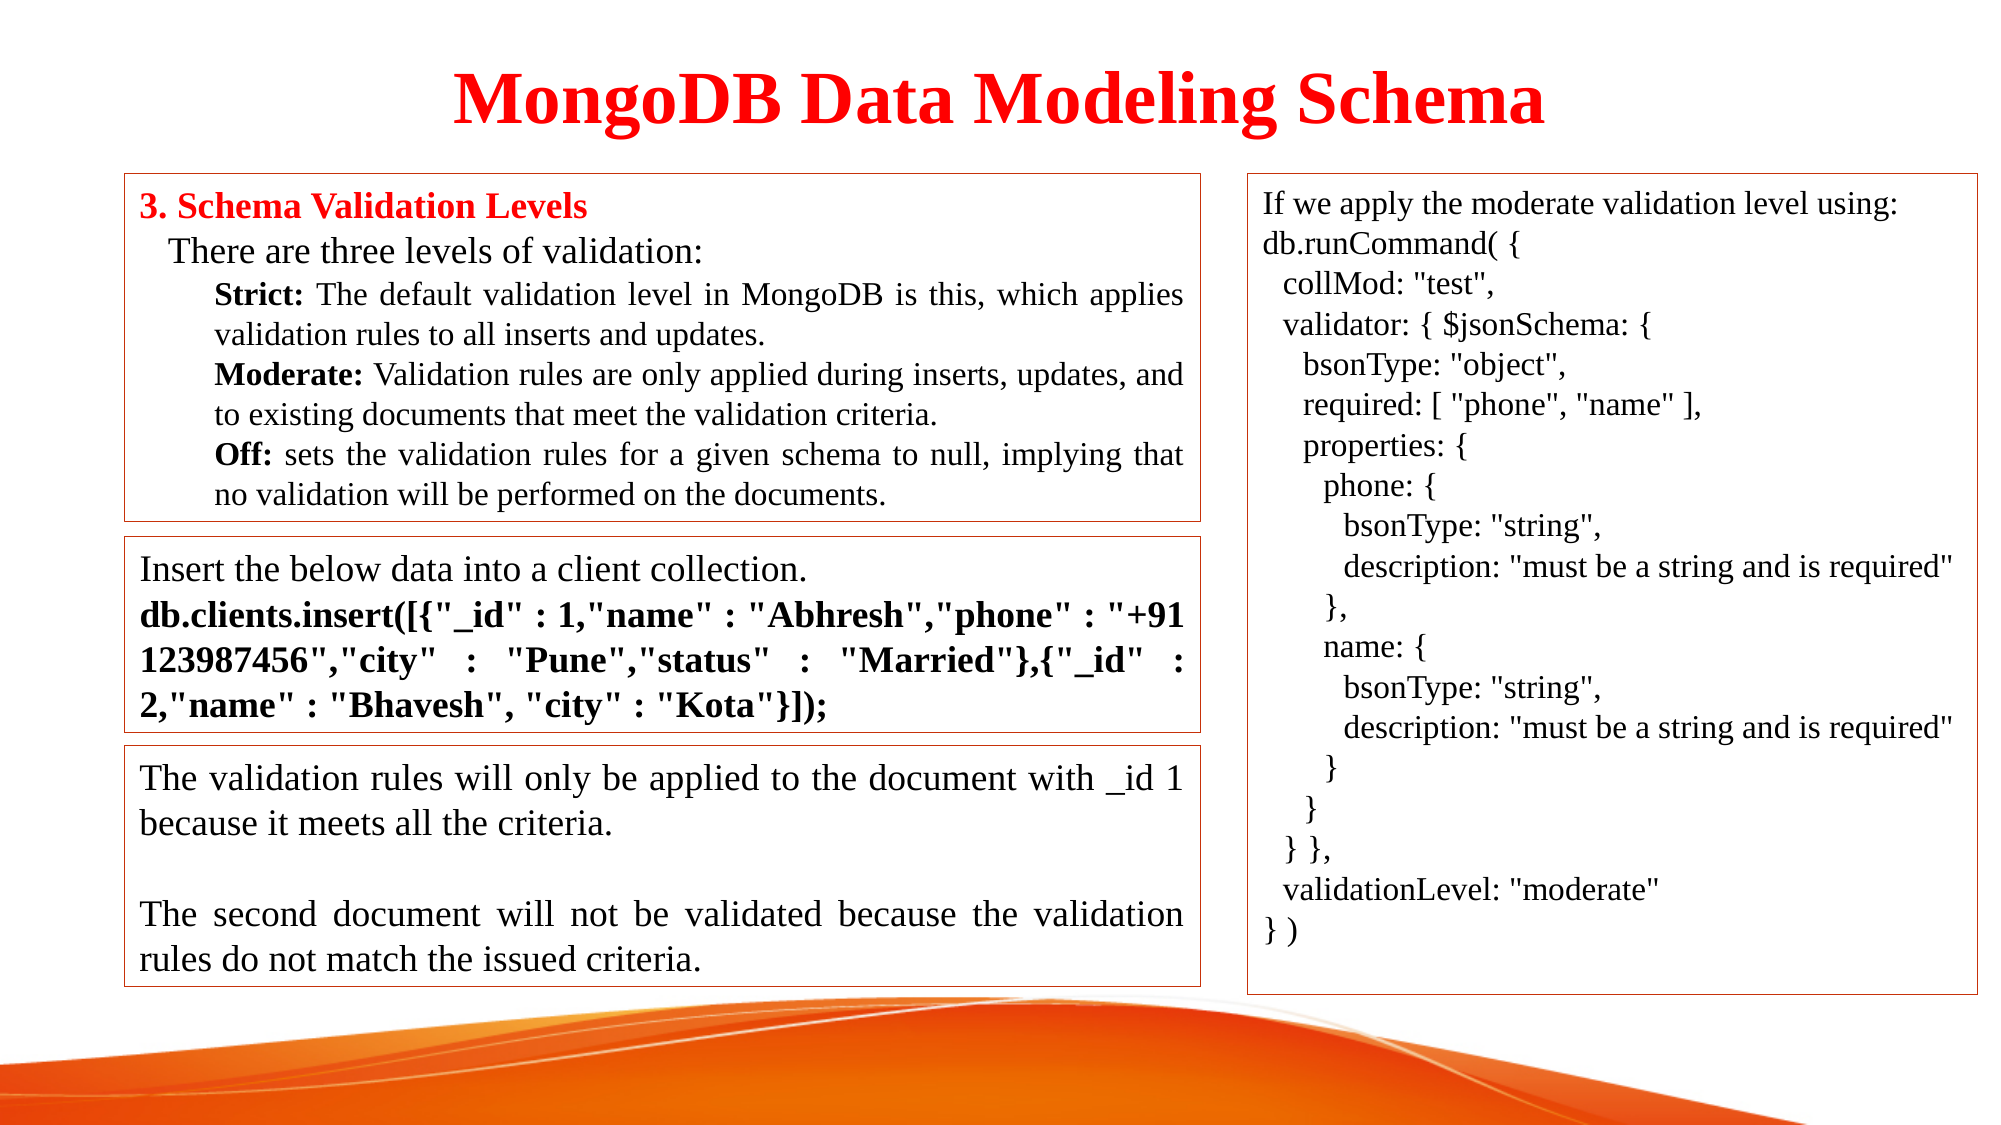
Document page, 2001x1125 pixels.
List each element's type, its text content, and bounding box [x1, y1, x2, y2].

text_box The validation rules will only be applied to the document with _id 1 because it meets all the criteria. The second document will not be validated because the validation rules do not match the issued criteria. [124, 745, 1201, 987]
text_box Insert the below data into a client collection. db.clients.insert([{"_id" : 1,"name" : "Abhresh","phone" : "+91 123987456","city" : "Pune","status" : "Married"},{"_id" : 2,"name" : "Bhavesh", "city" : "Kota"}]); [124, 536, 1201, 733]
text_box If we apply the moderate validation level using: db.runCommand( { collMod: "test", validator: { $jsonSchema: { bsonType: "object", required: [ "phone", "name" ], properties: { phone: { bsonType: "string", description: "must be a string and is required" }, name: { bsonType: "string", description: "must be a string and is required" } } } }, validationLevel: "moderate" } ) [1247, 173, 1978, 995]
title MongoDB Data Modeling Schema [99, 28, 1901, 159]
picture [0, 0, 2000, 1125]
slide_number [1433, 1024, 1900, 1103]
list 3. Schema Validation Levels There are three levels of validation: Strict: The default validation level in MongoDB is this, which applies validation rules to all inserts and updates. Moderate: Validation rules are only applied during inserts, updates, and to existing documents that meet the validation criteria. Off: sets the validation rules for a given schema to null, implying that no validation will be performed on the documents. [124, 173, 1201, 522]
